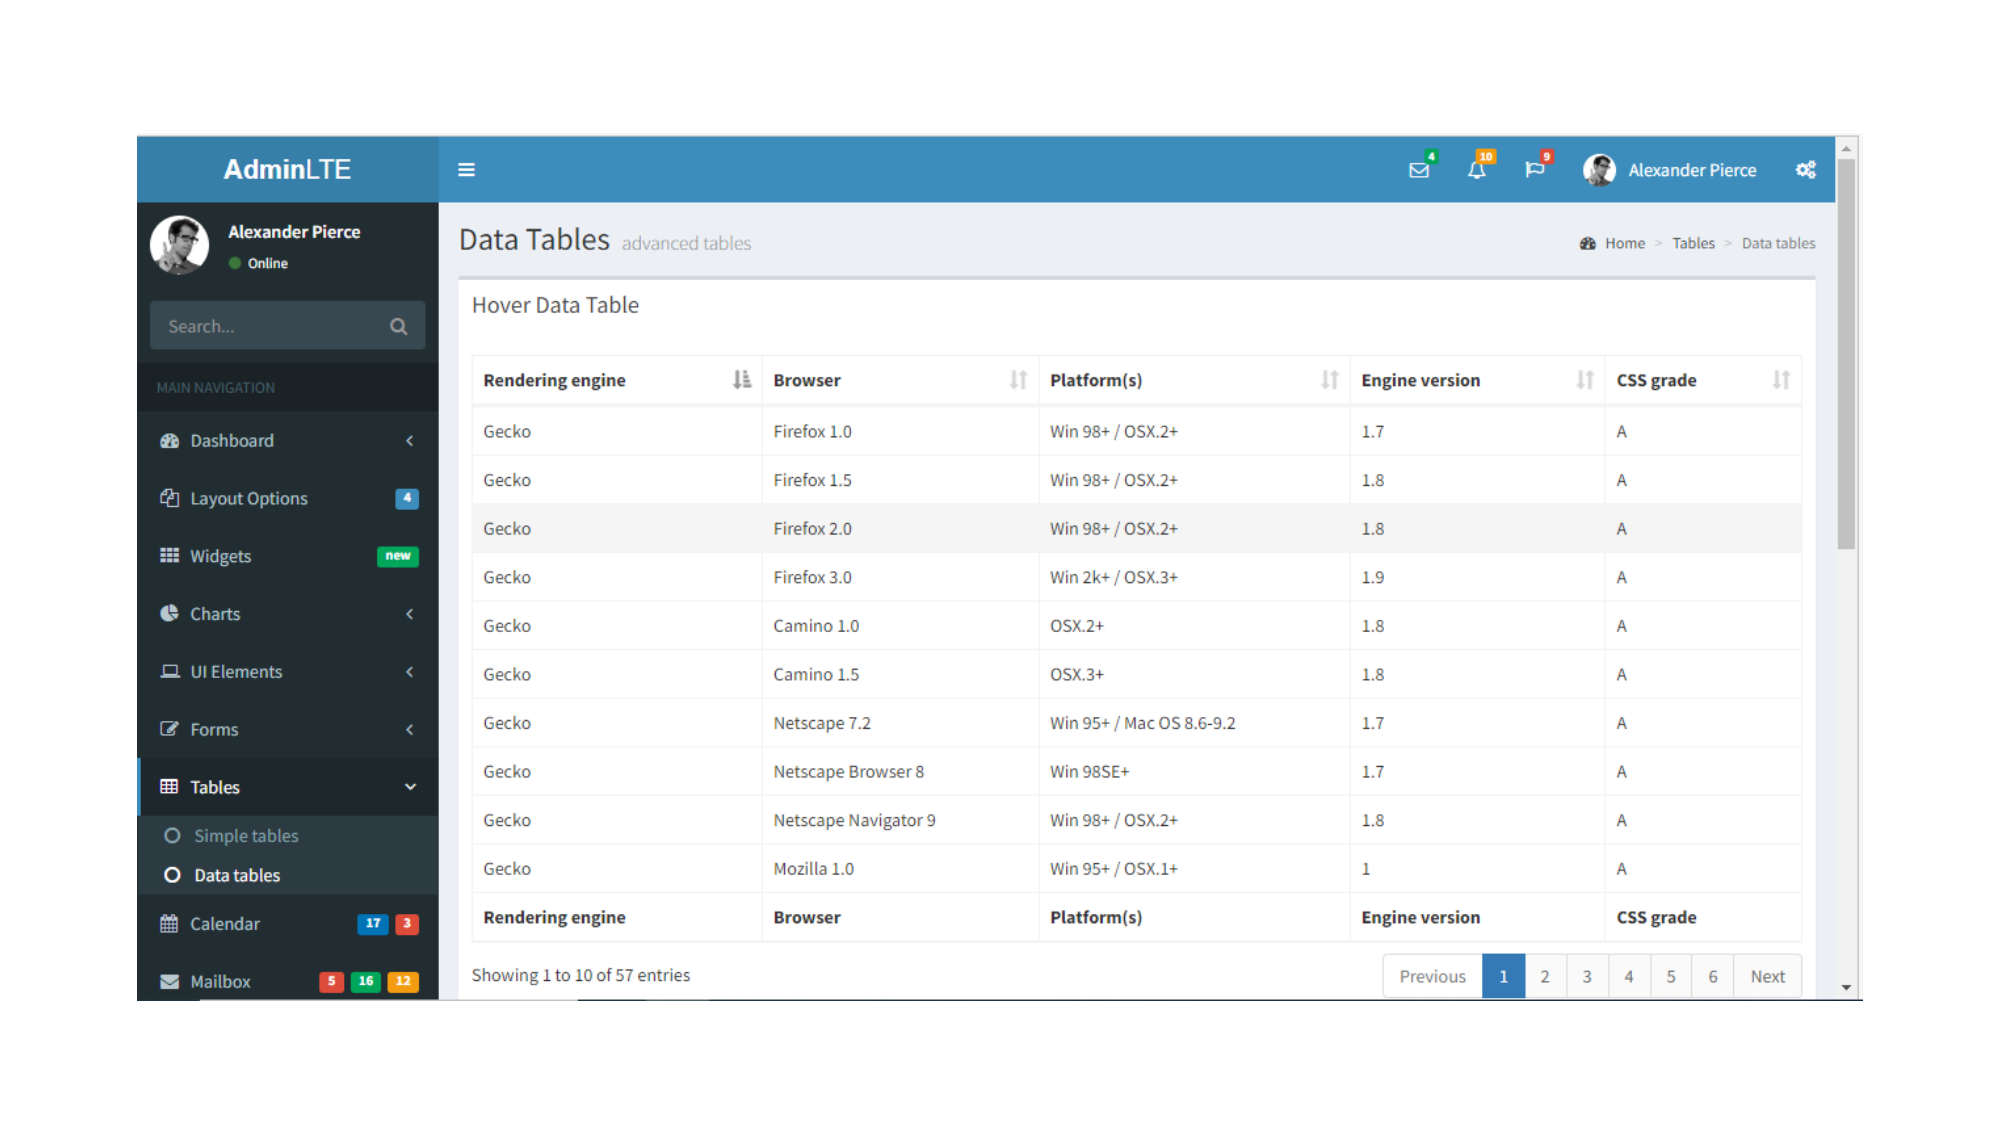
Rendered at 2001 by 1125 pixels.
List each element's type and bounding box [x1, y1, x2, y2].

list [137, 133, 1863, 1001]
